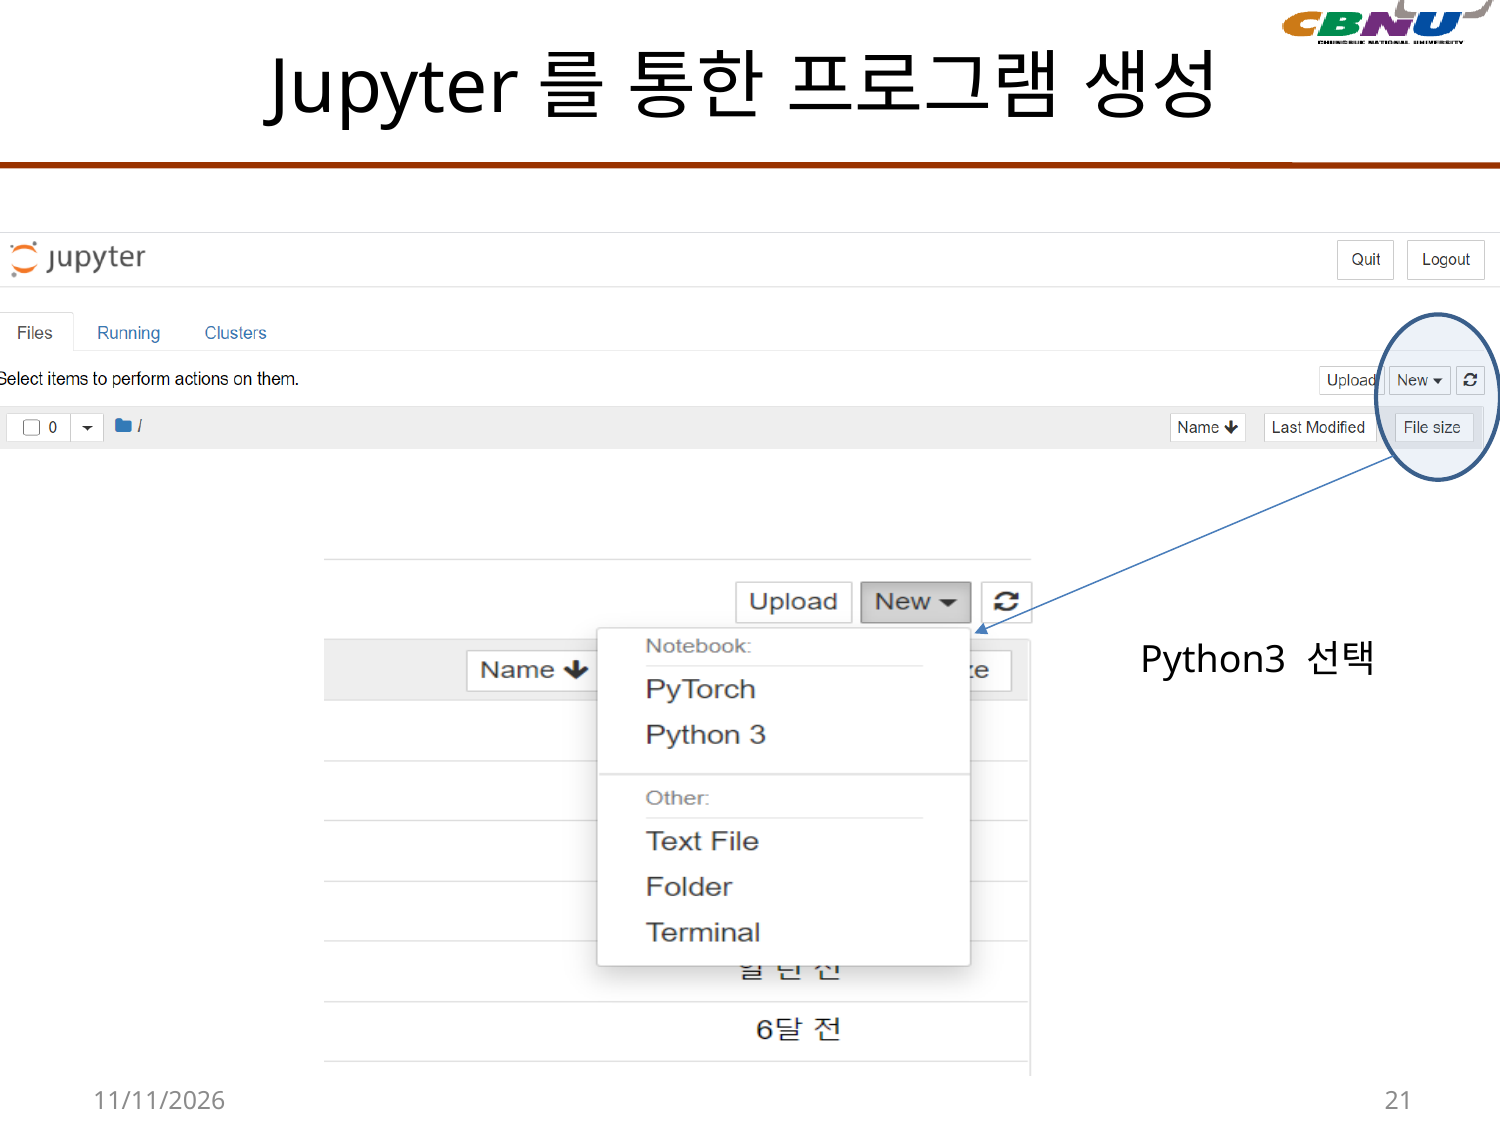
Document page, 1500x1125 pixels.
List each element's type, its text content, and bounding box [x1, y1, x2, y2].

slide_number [78, 1078, 429, 1125]
text_box [1400, 465, 1477, 482]
text_box 선택 [1291, 642, 1391, 688]
picture [0, 231, 1500, 456]
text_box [974, 455, 1395, 634]
picture [324, 493, 1097, 1076]
title Jupyter를 통한 프로그램 생성 [70, 23, 1421, 143]
slide_number 21 [1078, 1078, 1429, 1125]
picture [1277, 0, 1500, 47]
text_box Python3 [1125, 642, 1291, 688]
